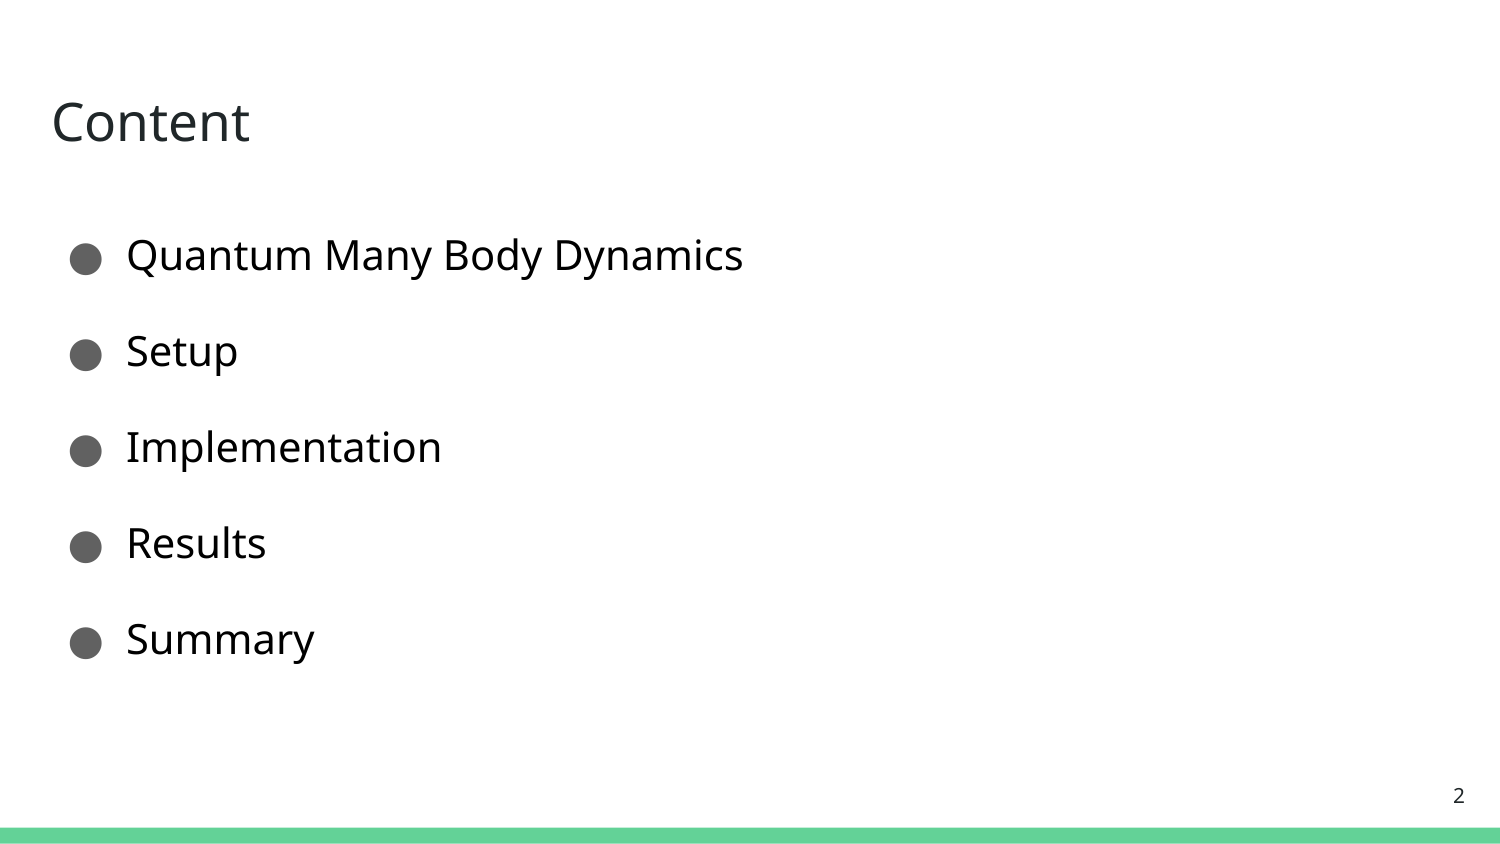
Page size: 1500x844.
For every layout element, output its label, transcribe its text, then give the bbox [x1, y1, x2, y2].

list Quantum Many Body Dynamics Setup Implementation Results Summary [51, 189, 1449, 750]
slide_number 2 [1389, 764, 1480, 830]
title Content [51, 72, 1449, 167]
